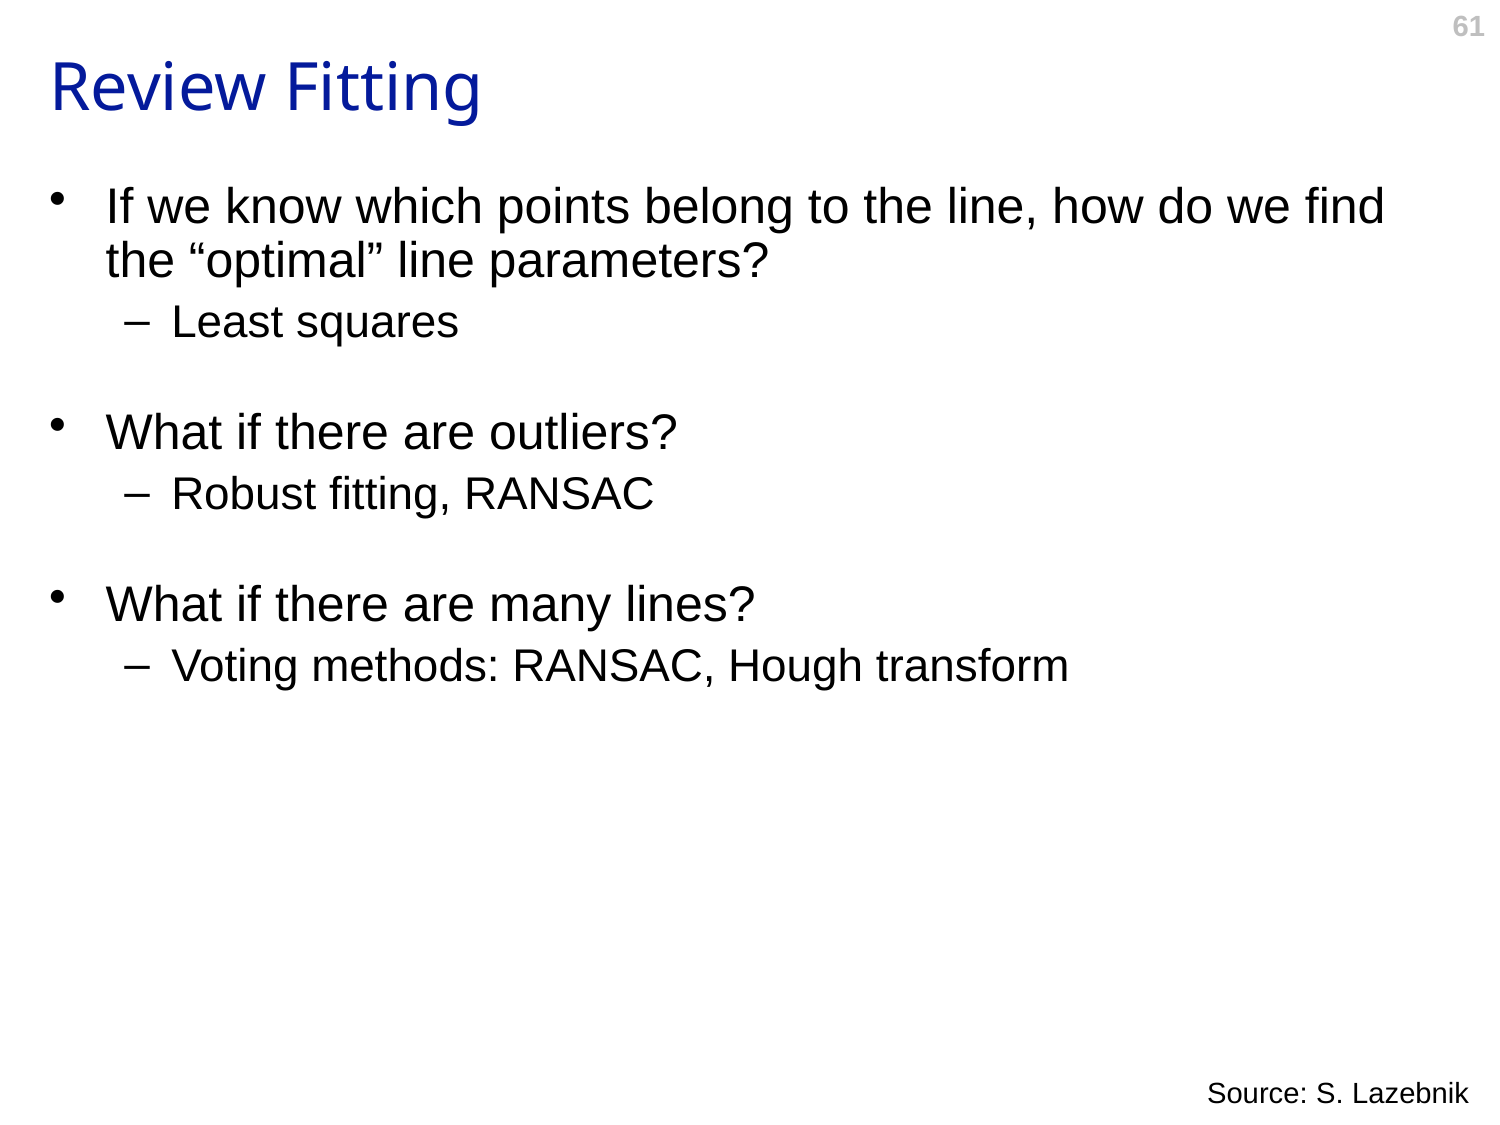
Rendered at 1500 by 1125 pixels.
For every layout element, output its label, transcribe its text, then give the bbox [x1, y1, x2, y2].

text_box Source: S. Lazebnik [1192, 1067, 1500, 1118]
title Review Fitting [34, 27, 1466, 141]
list If we know which points belong to the line, how do we find the “optimal” line parameters? Least squares What if there are outliers? Robust fitting, RANSAC What if there are many lines? Voting methods: RANSAC, Hough transform [34, 173, 1466, 1039]
